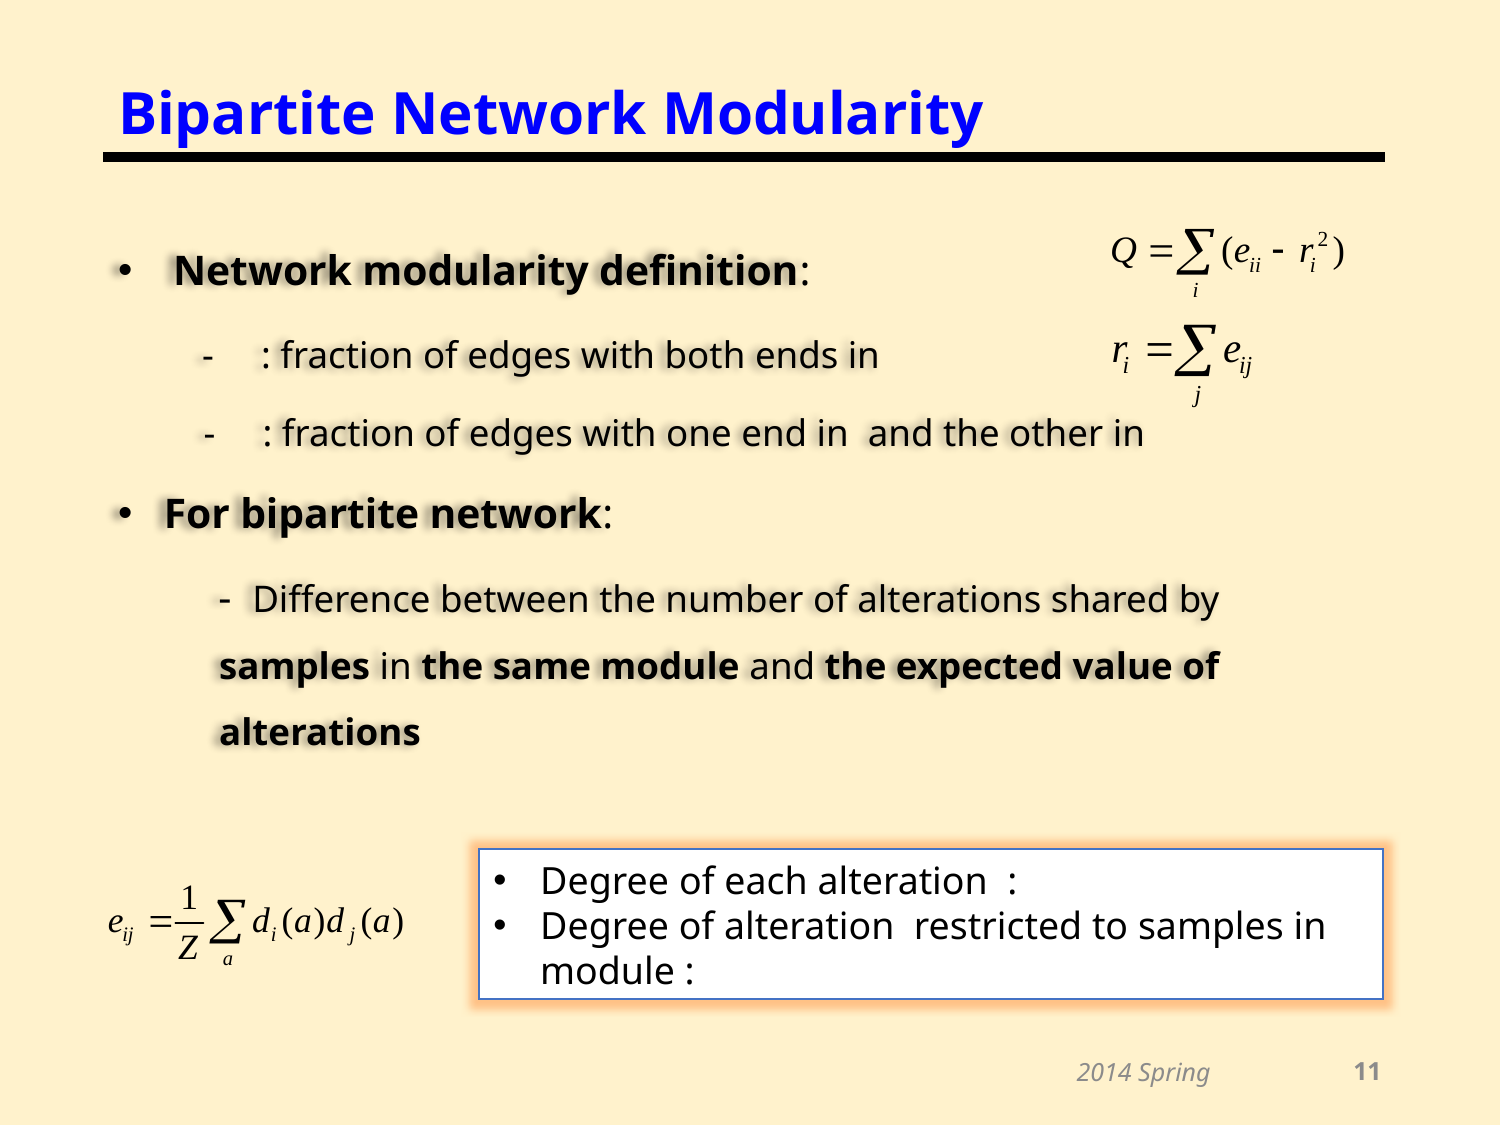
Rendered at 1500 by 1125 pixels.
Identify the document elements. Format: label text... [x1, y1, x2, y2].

footer 2014 Spring [890, 1043, 1397, 1104]
picture [1105, 317, 1266, 415]
picture [1105, 222, 1351, 308]
title Bipartite Network Modularity [103, 47, 1397, 185]
picture [103, 875, 411, 975]
